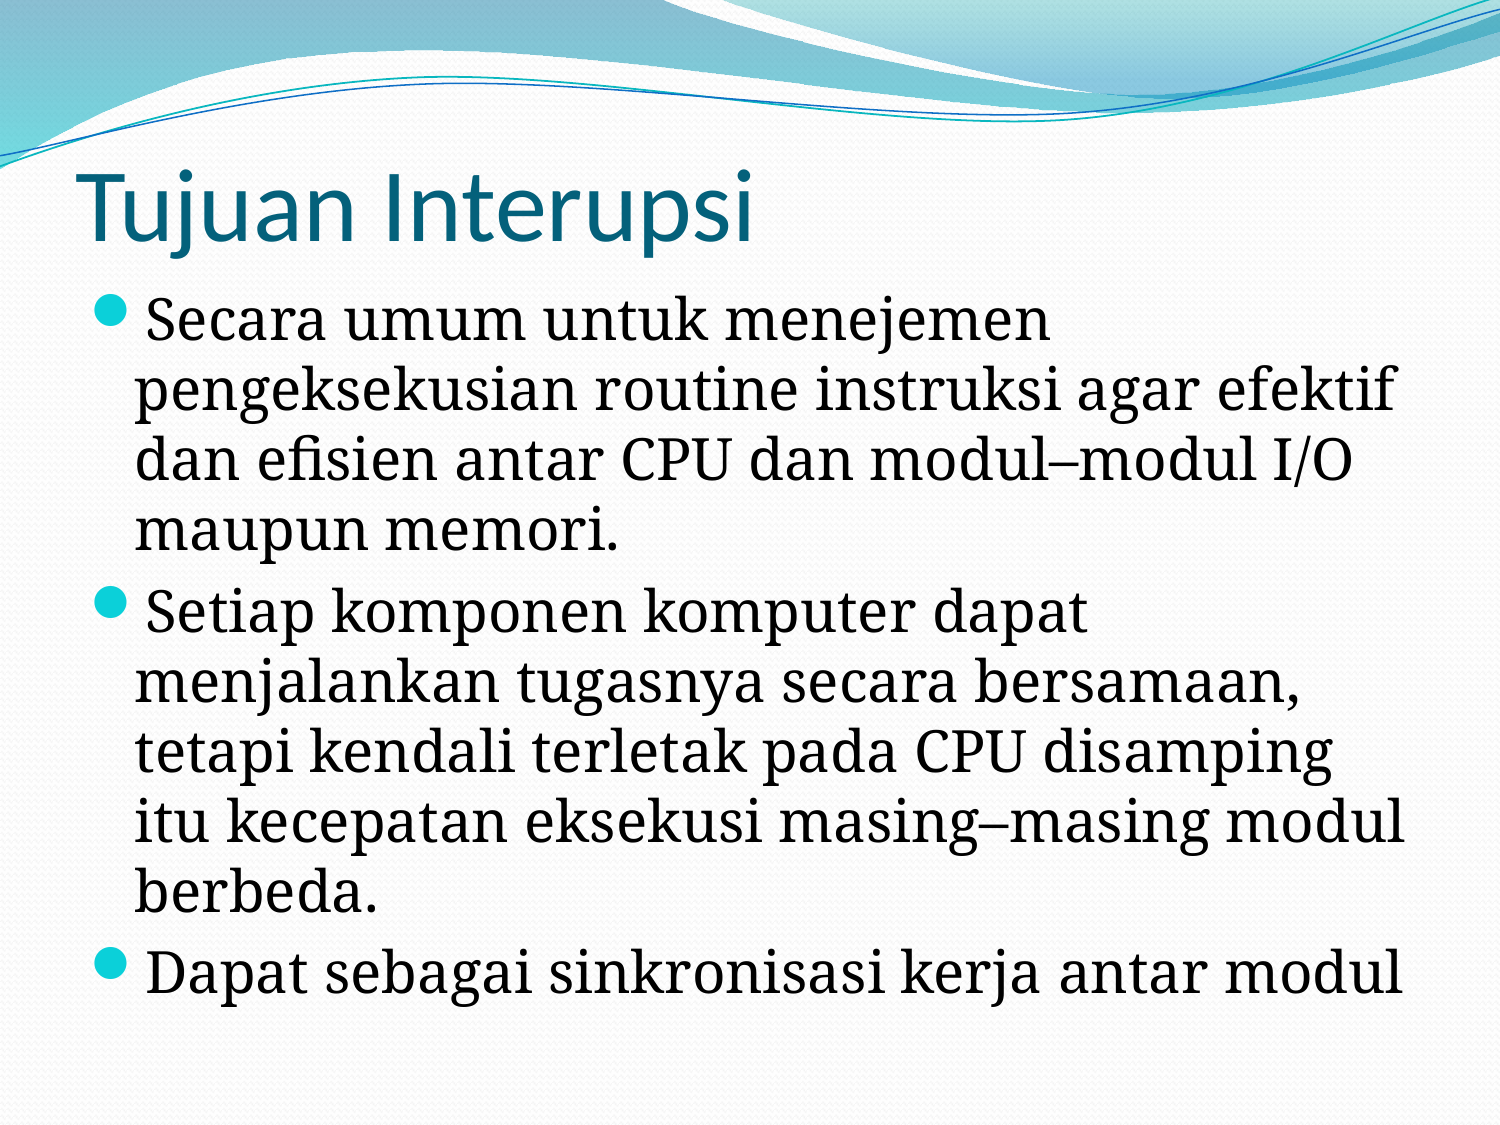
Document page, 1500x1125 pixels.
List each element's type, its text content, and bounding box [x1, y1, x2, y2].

list Secara umum untuk menejemen pengeksekusian routine instruksi agar efektif dan efisien antar CPU dan modul–modul I/O maupun memori. Setiap komponen komputer dapat menjalankan tugasnya secara bersamaan, tetapi kendali terletak pada CPU disamping itu kecepatan eksekusi masing–masing modul berbeda. Dapat sebagai sinkronisasi kerja antar modul [75, 275, 1425, 1025]
title Tujuan Interupsi [75, 75, 1425, 263]
